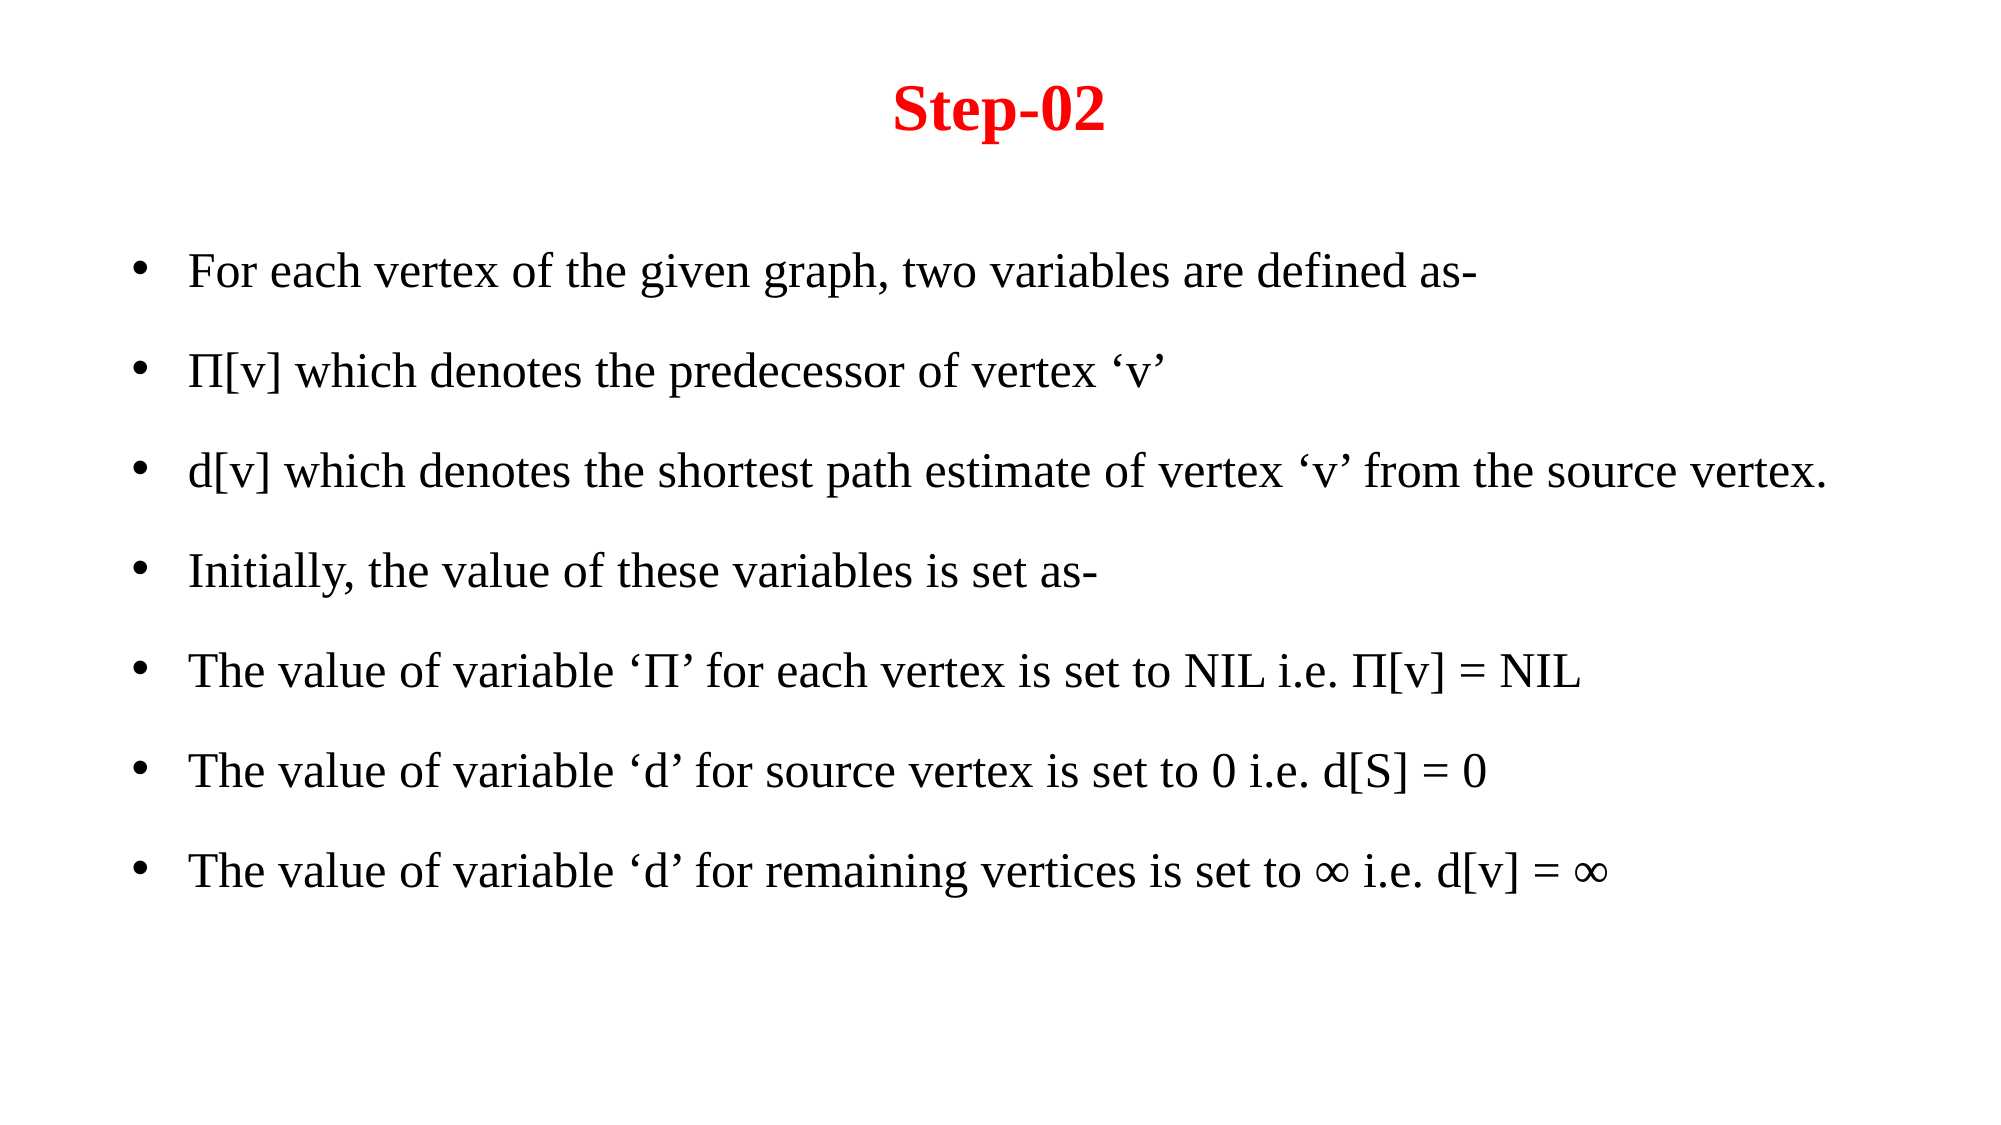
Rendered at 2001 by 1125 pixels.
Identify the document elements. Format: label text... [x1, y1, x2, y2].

list For each vertex of the given graph, two variables are defined as- Π[v] which denotes the predecessor of vertex ‘v’ d[v] which denotes the shortest path estimate of vertex ‘v’ from the source vertex. Initially, the value of these variables is set as- The value of variable ‘Π’ for each vertex is set to NIL i.e. Π[v] = NIL The value of variable ‘d’ for source vertex is set to 0 i.e. d[S] = 0 The value of variable ‘d’ for remaining vertices is set to ∞ i.e. d[v] = ∞ [116, 199, 1864, 1044]
title Step-02 [349, 44, 1651, 163]
